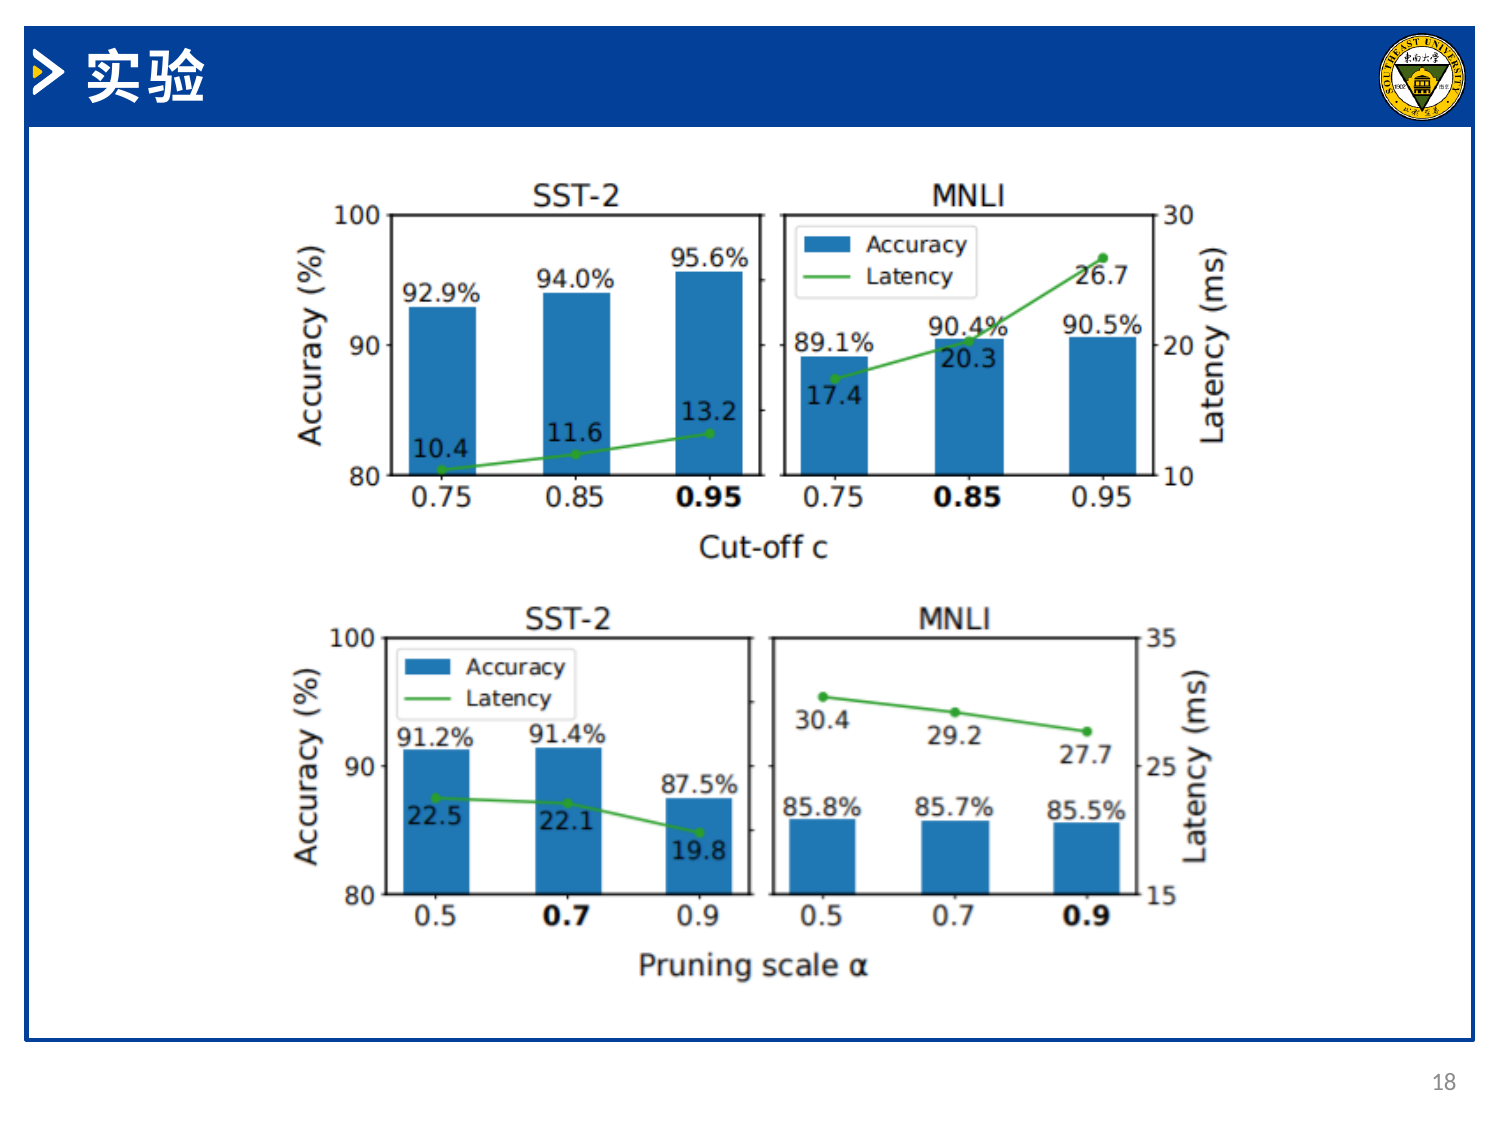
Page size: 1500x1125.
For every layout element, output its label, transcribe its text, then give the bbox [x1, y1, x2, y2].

picture [242, 136, 1288, 1021]
slide_number 18 [1382, 1051, 1472, 1111]
picture [1378, 33, 1467, 121]
text_box 实验 [70, 32, 605, 118]
